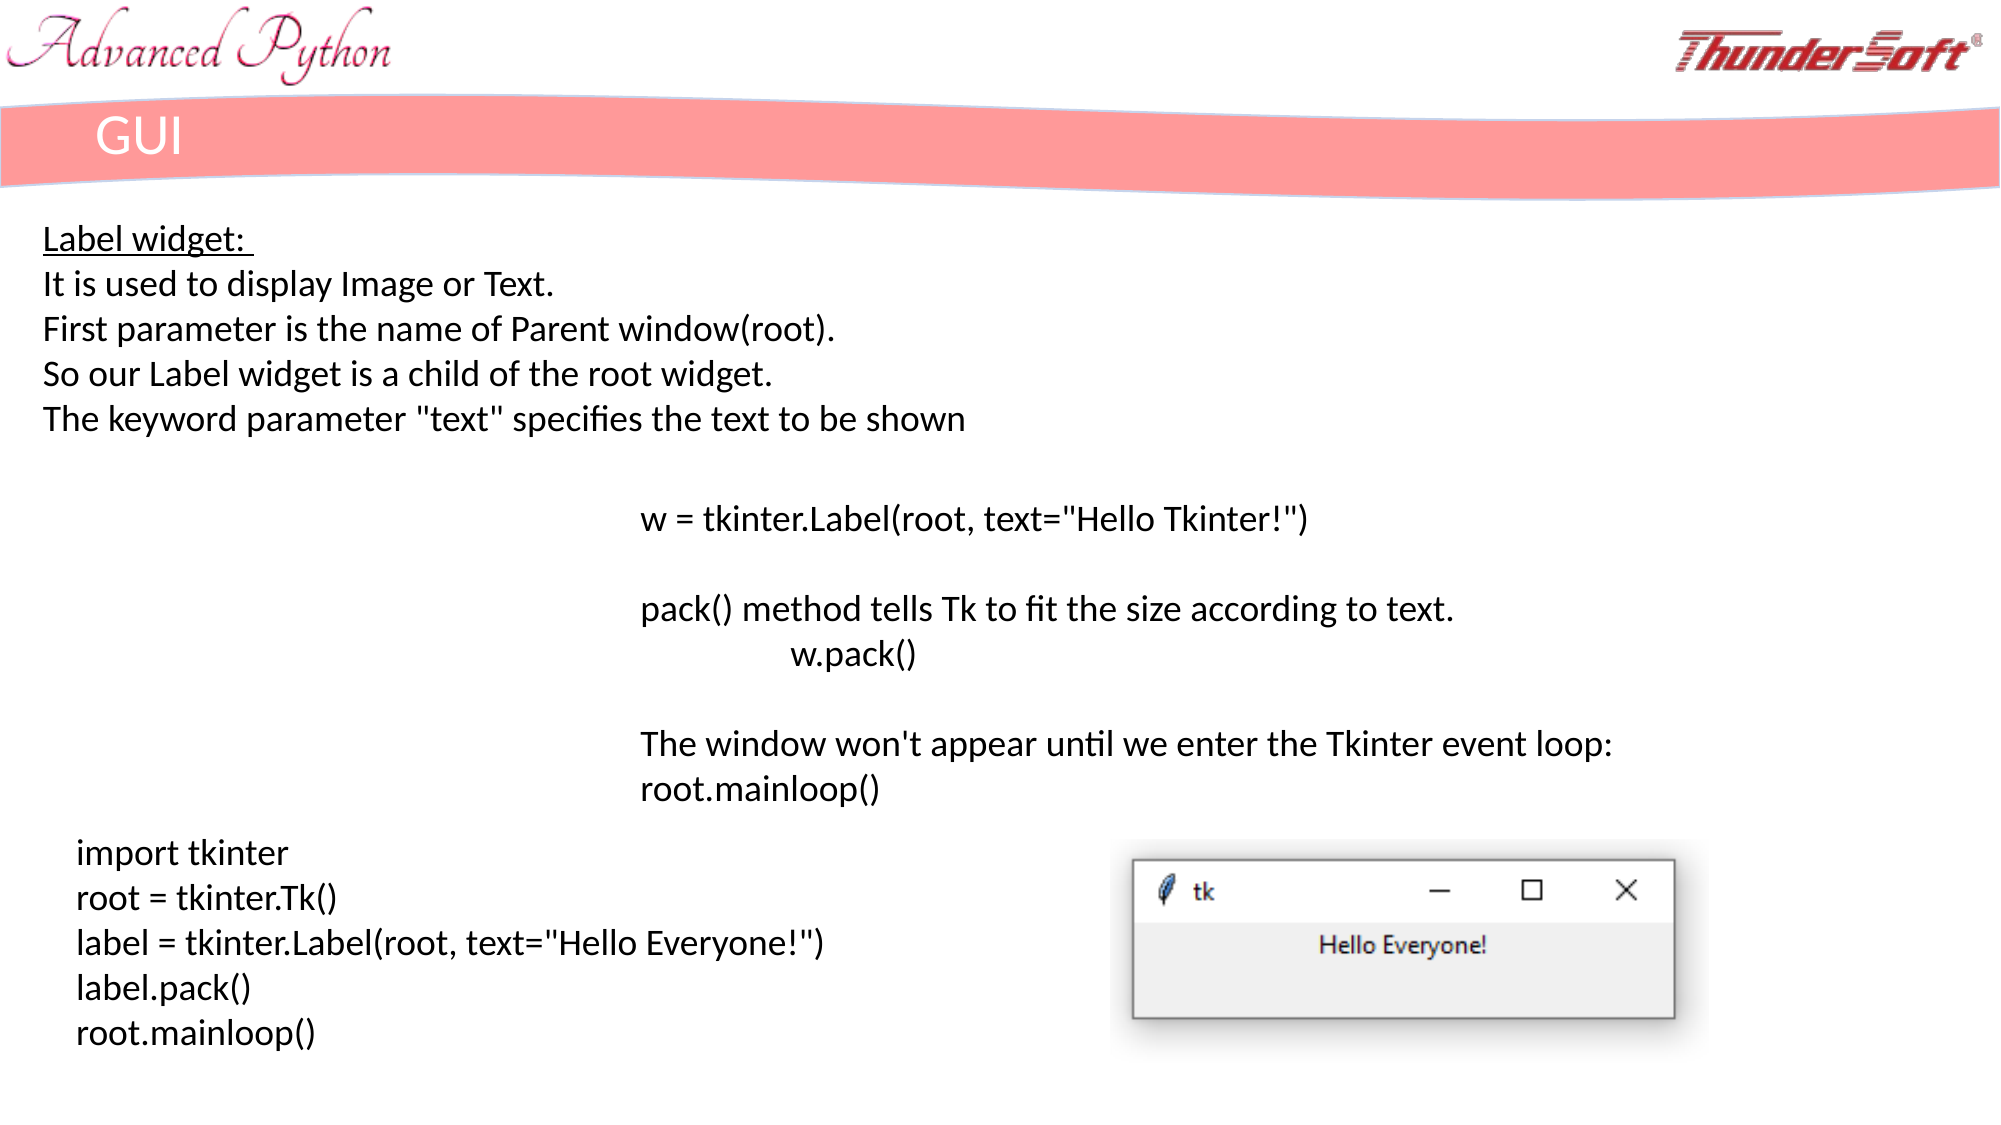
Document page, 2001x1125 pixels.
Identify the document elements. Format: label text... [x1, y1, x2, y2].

text_box w = tkinter.Label(root, text="Hello Tkinter!") pack() method tells Tk to fit the size according to text. w.pack() The window won't appear until we enter the Tkinter event loop: root.mainloop() [625, 487, 1867, 862]
text_box [0, 93, 2000, 201]
picture [1670, 18, 2000, 91]
picture [1110, 839, 1709, 1063]
text_box import tkinter root = tkinter.Tk() label = tkinter.Label(root, text="Hello Everyone!") label.pack() root.mainloop() [61, 820, 1063, 1061]
picture [0, 0, 400, 89]
text_box GUI [80, 89, 200, 174]
text_box Label widget: It is used to display Image or Text. First parameter is the name of Parent window(root). So our Label widget is a child of the root widget. The keyword parameter "text" specifies the text to be shown [28, 206, 1030, 446]
